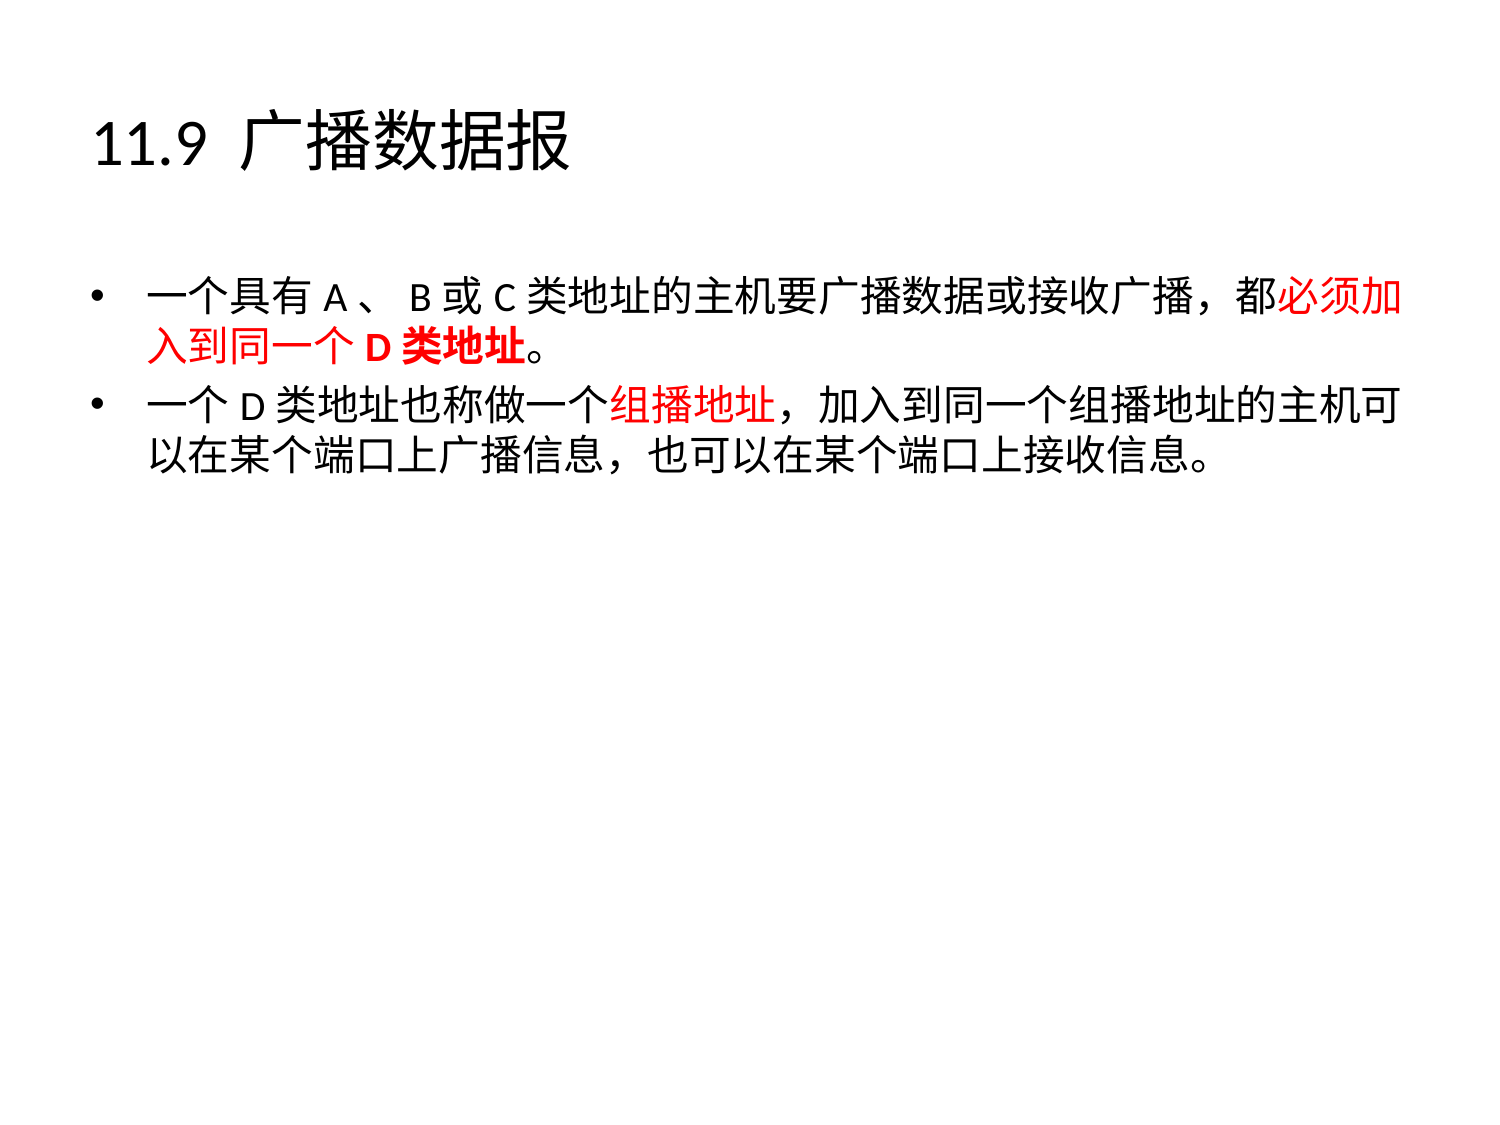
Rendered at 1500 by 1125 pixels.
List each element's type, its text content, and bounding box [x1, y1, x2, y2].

title 11.9 广播数据报 [75, 45, 1425, 233]
list 一个具有A、B或C类地址的主机要广播数据或接收广播，都必须加入到同一个D类地址。 一个D类地址也称做一个组播地址，加入到同一个组播地址的主机可以在某个端口上广播信息，也可以在某个端口上接收信息。 [75, 262, 1425, 1005]
